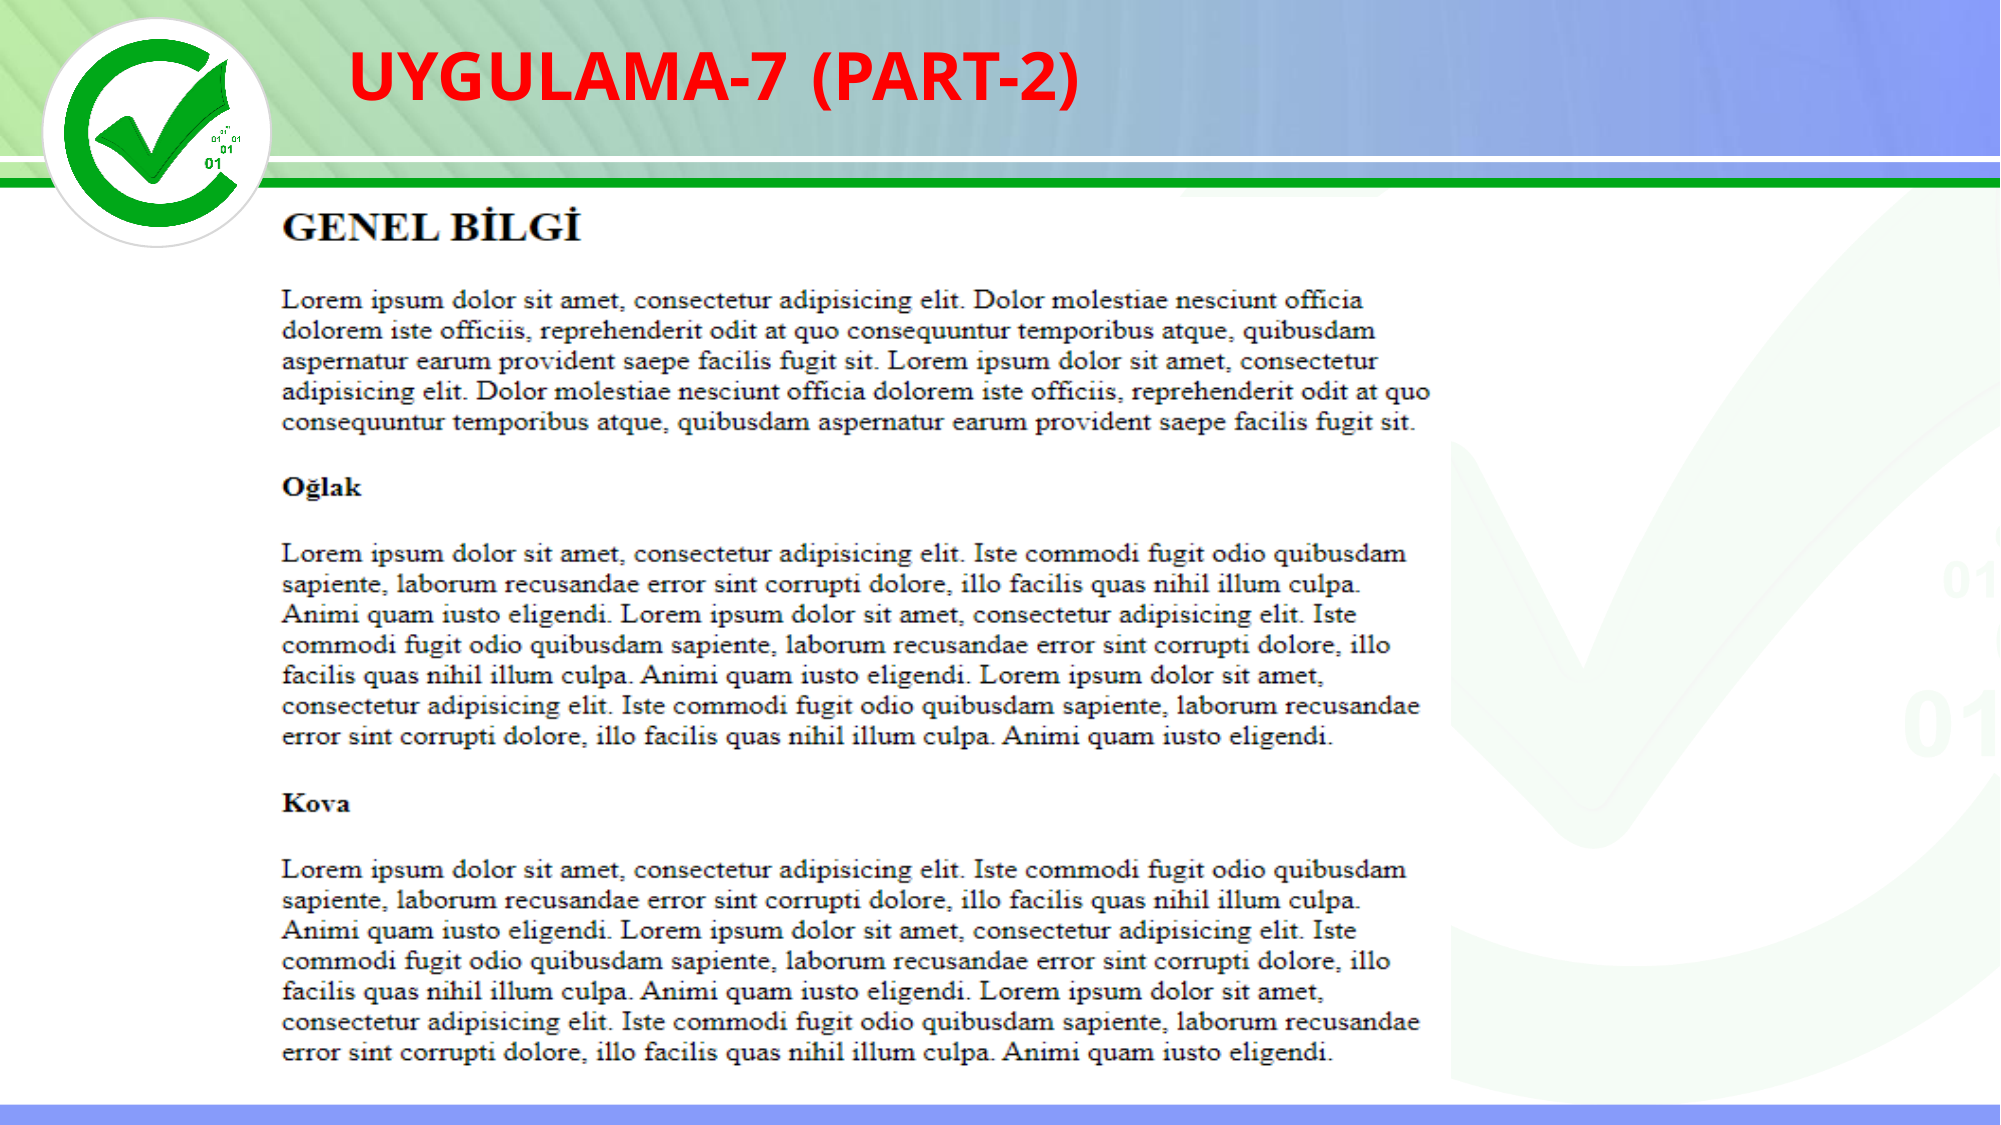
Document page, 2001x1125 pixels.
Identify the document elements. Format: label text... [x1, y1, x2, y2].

picture [0, 0, 2001, 1105]
picture [0, 163, 50, 178]
list UYGULAMA-7 (PART-2) [294, 21, 1936, 130]
